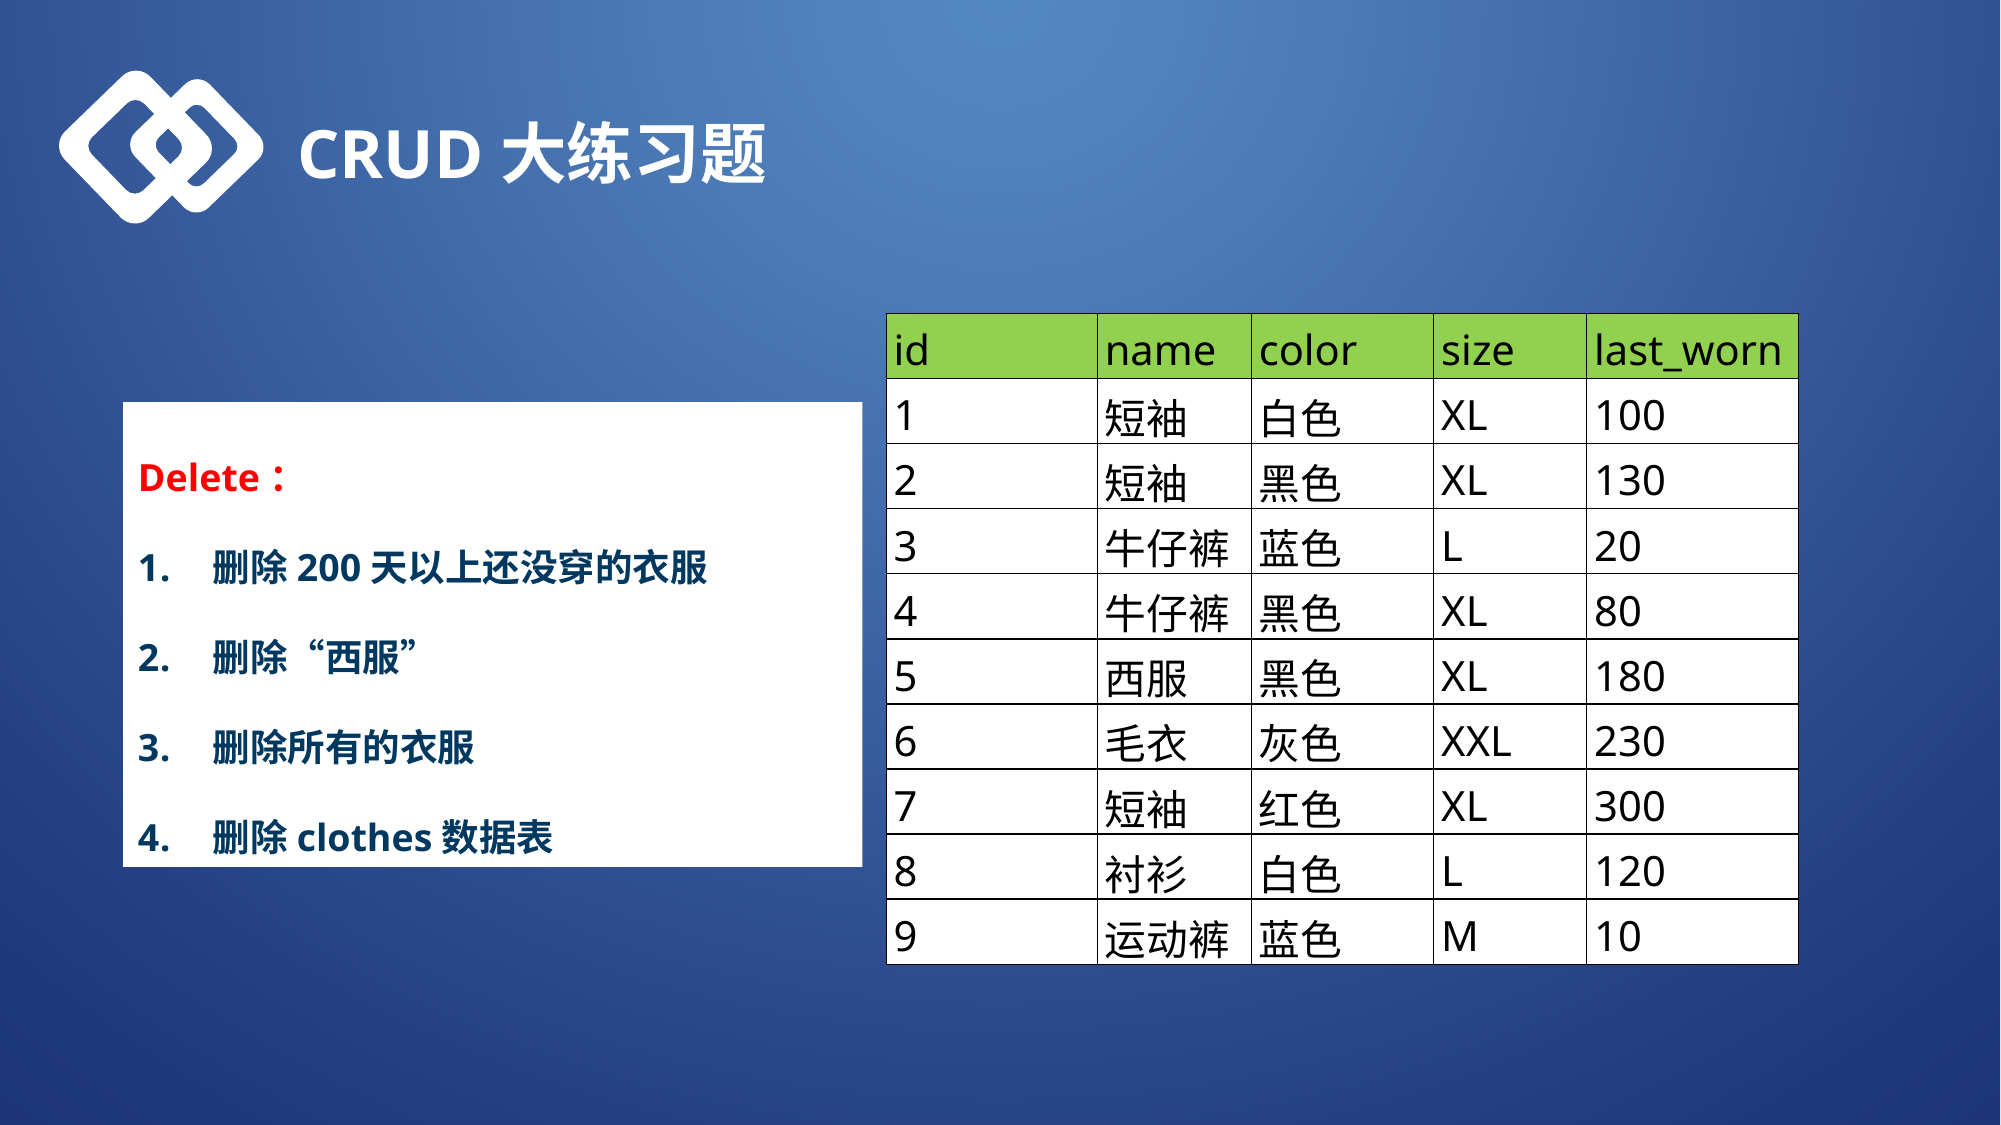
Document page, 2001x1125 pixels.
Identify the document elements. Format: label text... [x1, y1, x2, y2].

table_cell 5 [887, 640, 1097, 703]
table_cell 7 [887, 770, 1097, 833]
table_cell 白色 [1252, 835, 1433, 898]
text_box CRUD大练习题 [297, 71, 1837, 232]
table_header name [1098, 314, 1251, 378]
table_cell 80 [1587, 574, 1798, 638]
table_cell 1 [887, 379, 1097, 443]
table_cell 300 [1587, 770, 1798, 833]
table_cell XL [1434, 640, 1586, 703]
picture [0, 0, 2001, 1125]
table_cell 10 [1587, 900, 1798, 964]
table_header size [1434, 314, 1586, 378]
table_cell 运动裤 [1098, 900, 1251, 964]
table_cell 牛仔裤 [1098, 574, 1251, 638]
table_cell L [1434, 509, 1586, 573]
table_cell 230 [1587, 705, 1798, 768]
table_cell M [1434, 900, 1586, 964]
table_cell 100 [1587, 379, 1798, 443]
table_cell 红色 [1252, 770, 1433, 833]
table_header last_worn [1587, 314, 1798, 378]
table_cell 蓝色 [1252, 900, 1433, 964]
table_header id [887, 314, 1097, 378]
table_cell 短袖 [1098, 444, 1251, 508]
table_cell 灰色 [1252, 705, 1433, 768]
table_cell 黑色 [1252, 640, 1433, 703]
table_cell 牛仔裤 [1098, 509, 1251, 573]
table_cell XL [1434, 379, 1586, 443]
table_cell 2 [887, 444, 1097, 508]
table_cell 9 [887, 900, 1097, 964]
table_cell 130 [1587, 444, 1798, 508]
table_header color [1252, 314, 1433, 378]
table_cell 衬衫 [1098, 835, 1251, 898]
table_cell 3 [887, 509, 1097, 573]
table_cell 短袖 [1098, 770, 1251, 833]
table_cell 20 [1587, 509, 1798, 573]
table_cell 120 [1587, 835, 1798, 898]
table_cell 6 [887, 705, 1097, 768]
table_cell 西服 [1098, 640, 1251, 703]
table_cell 黑色 [1252, 574, 1433, 638]
table_cell 黑色 [1252, 444, 1433, 508]
table_cell 180 [1587, 640, 1798, 703]
table_cell 8 [887, 835, 1097, 898]
table_cell 4 [887, 574, 1097, 638]
table_cell XL [1434, 770, 1586, 833]
text_box Delete： 删除200天以上还没穿的衣服 删除“西服” 删除所有的衣服 删除clothes数据表 [123, 402, 863, 867]
table_cell 白色 [1252, 379, 1433, 443]
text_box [75, 86, 249, 208]
table_cell XL [1434, 574, 1586, 638]
table_cell 毛衣 [1098, 705, 1251, 768]
table_cell 蓝色 [1252, 509, 1433, 573]
table_cell XXL [1434, 705, 1586, 768]
table_cell L [1434, 835, 1586, 898]
table_cell 短袖 [1098, 379, 1251, 443]
table_cell XL [1434, 444, 1586, 508]
